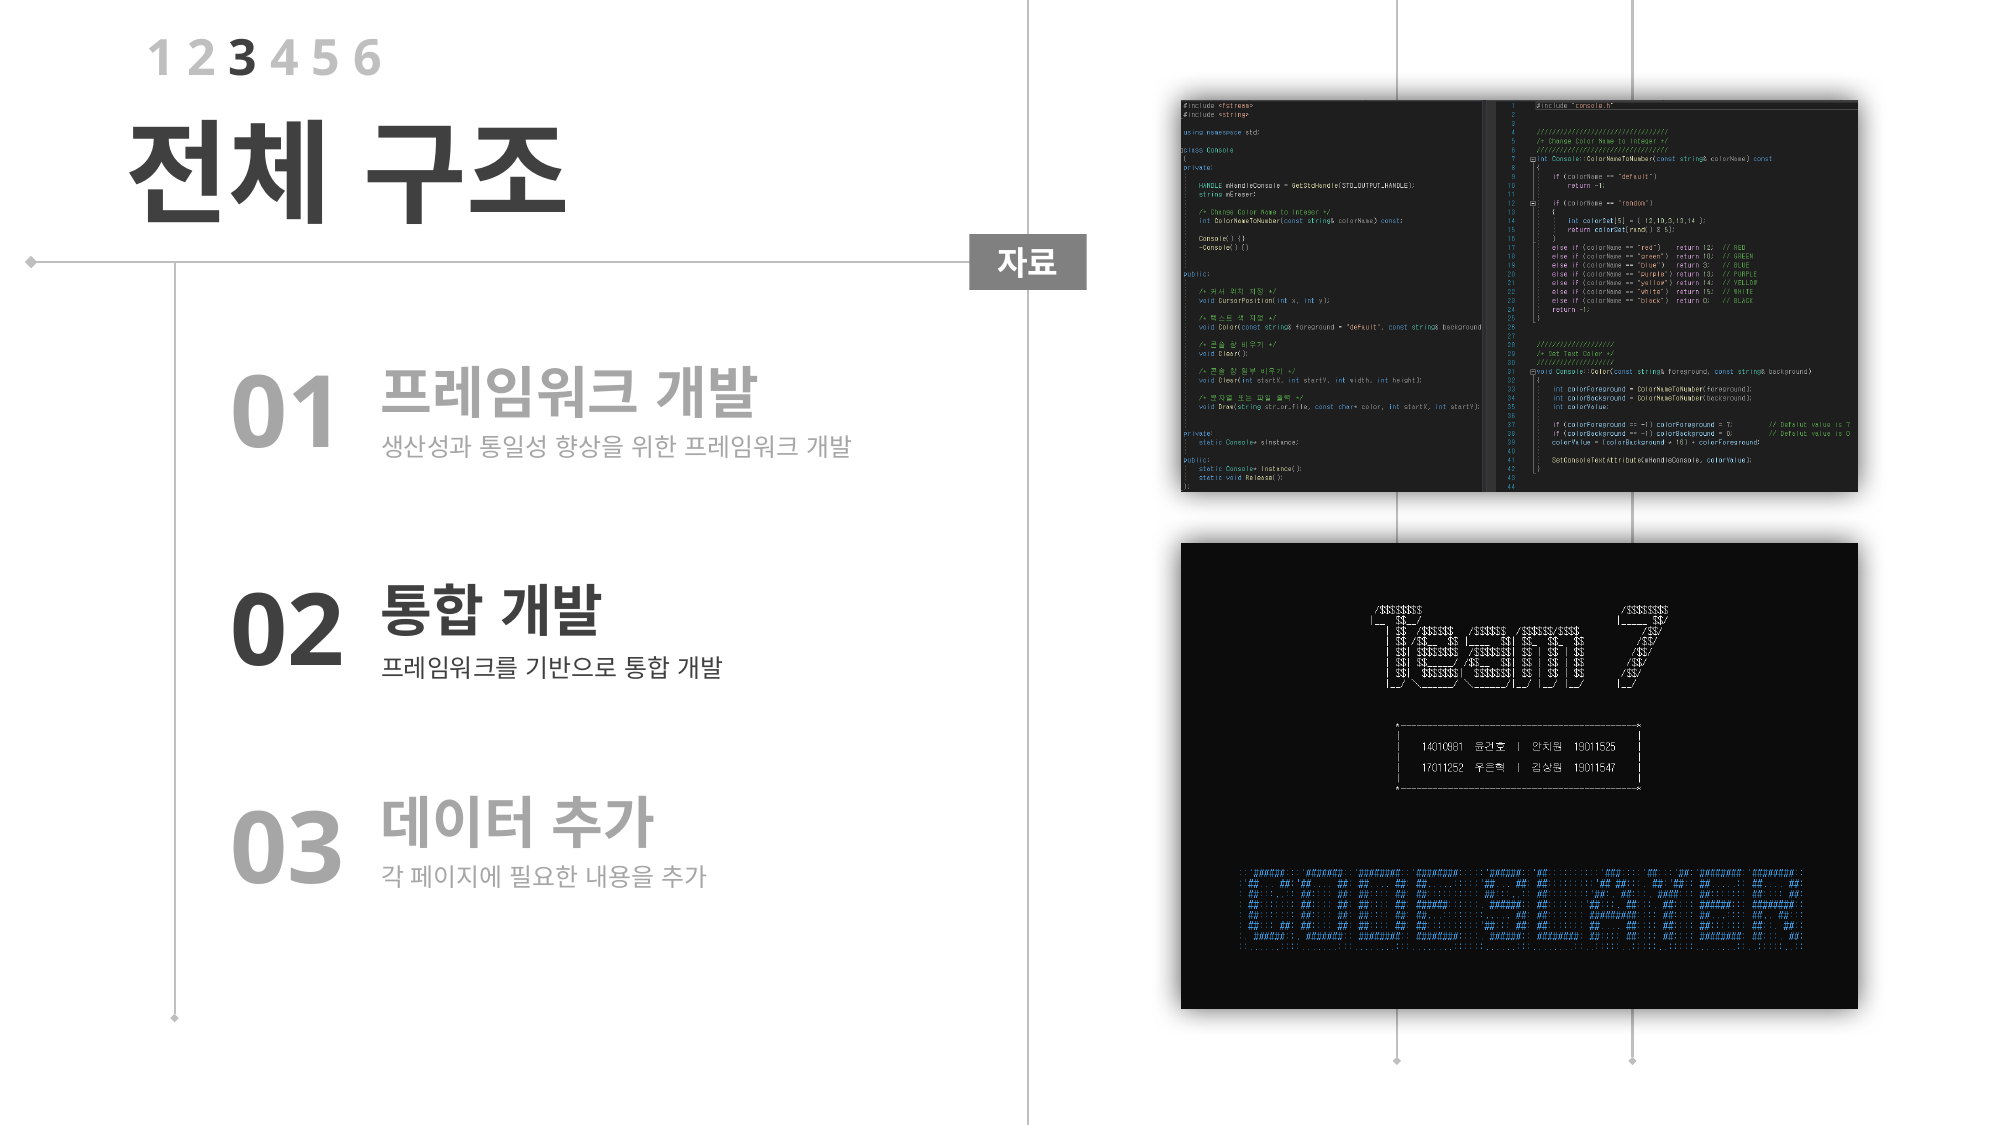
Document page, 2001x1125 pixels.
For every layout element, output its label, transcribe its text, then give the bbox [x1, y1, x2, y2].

text_box 데이터 추가 [367, 779, 1000, 862]
text_box 자료 [968, 233, 1027, 261]
text_box 01 [209, 339, 367, 475]
text_box 03 [209, 776, 367, 911]
picture [1181, 100, 1858, 492]
text_box 02 [209, 558, 367, 693]
text_box 각 페이지에 필요한 내용을 추가 [367, 862, 899, 899]
text_box 1 2 3 4 5 6 [110, 18, 418, 94]
text_box 통합 개발 [367, 567, 1000, 650]
text_box 생산성과 통일성 향상을 위한 프레임워크 개발 [367, 423, 934, 469]
text_box 자료 [1029, 233, 1088, 291]
text_box 자료 [968, 263, 1027, 291]
text_box 프레임워크를 기반으로 통합 개발 [367, 650, 933, 690]
text_box 전체 구조 [110, 94, 983, 244]
picture [1181, 543, 1858, 1009]
text_box 프레임워크 개발 [367, 349, 907, 432]
